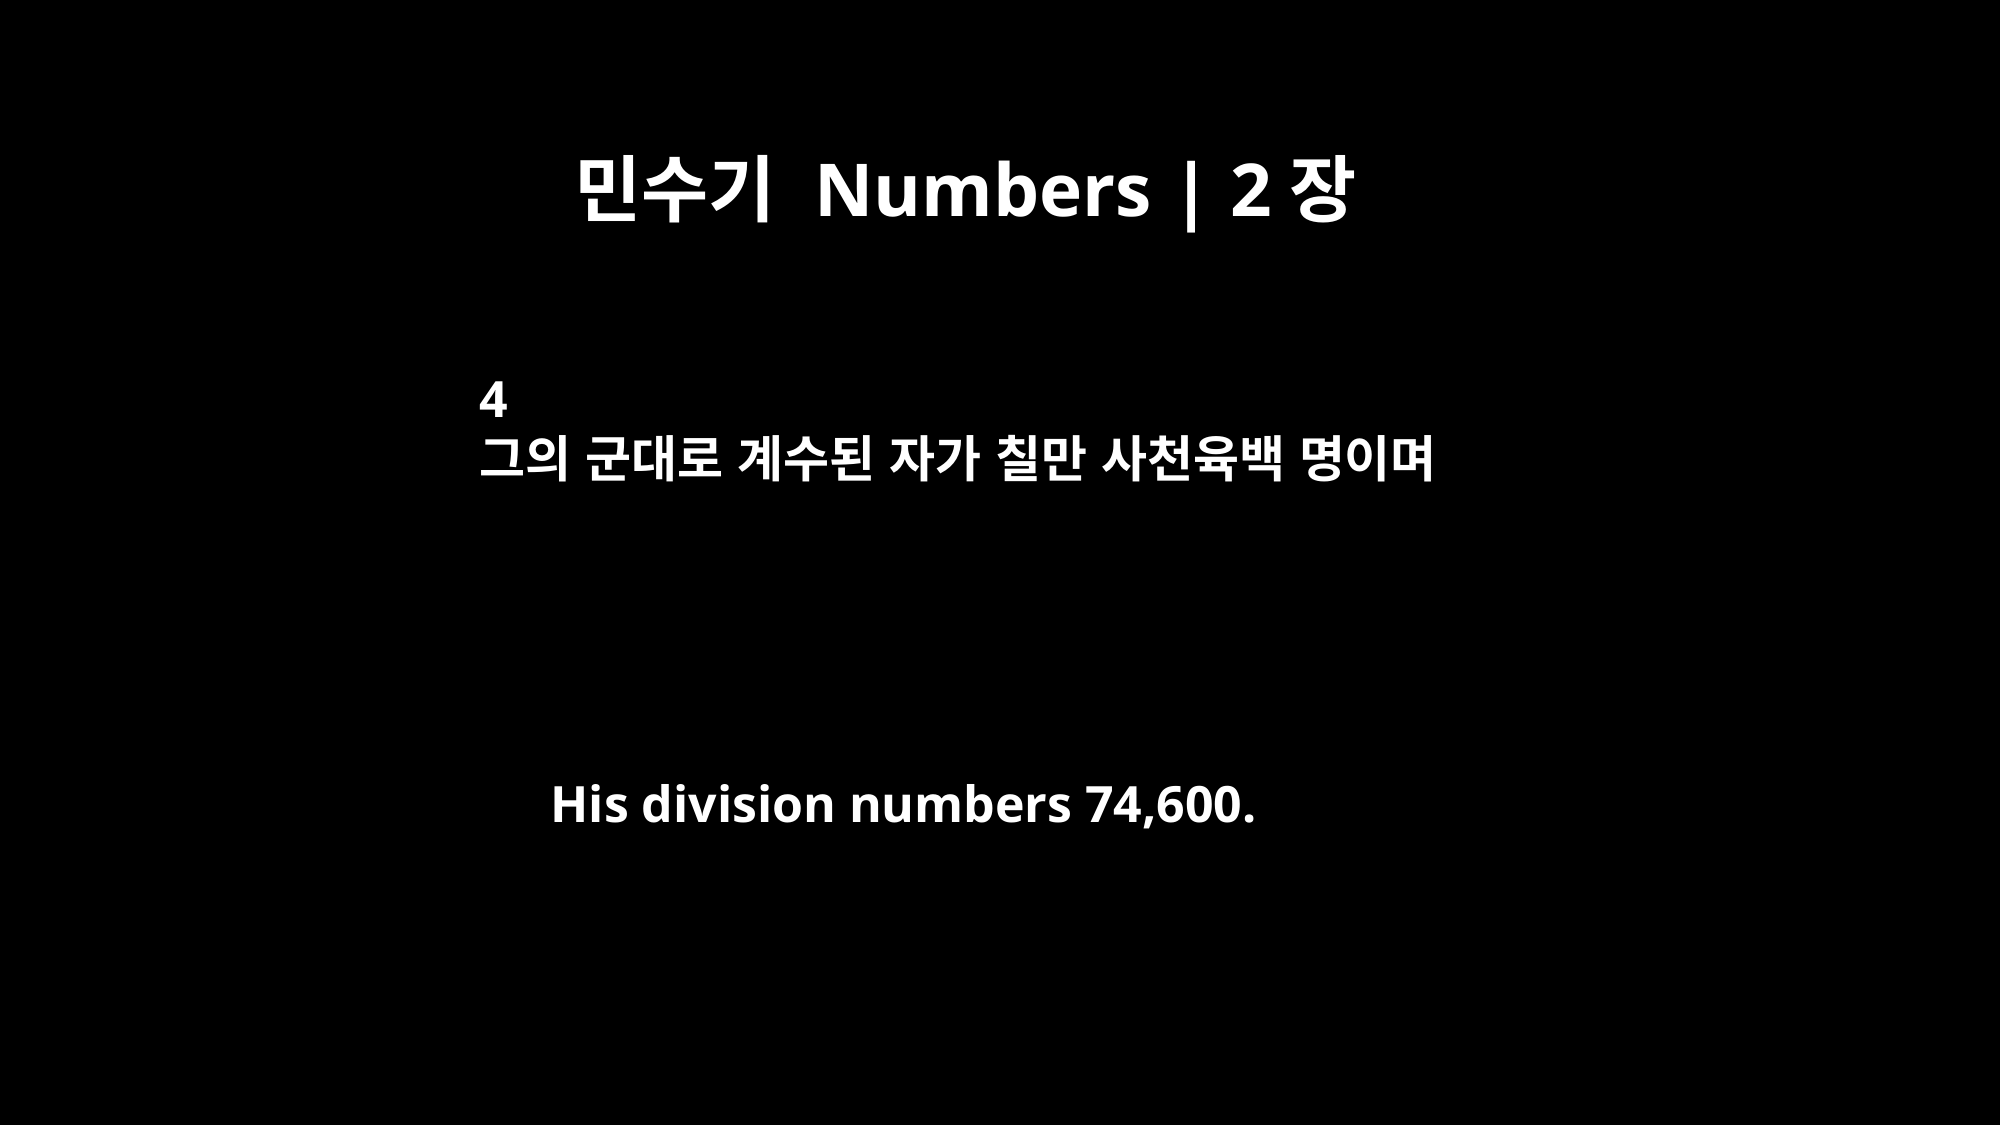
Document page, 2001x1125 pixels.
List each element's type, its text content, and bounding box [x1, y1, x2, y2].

text_box 4 그의 군대로 계수된 자가 칠만 사천육백 명이며 [464, 359, 1453, 495]
text_box His division numbers 74,600. [535, 764, 1272, 840]
text_box 민수기 Numbers | 2장 [559, 136, 1373, 239]
